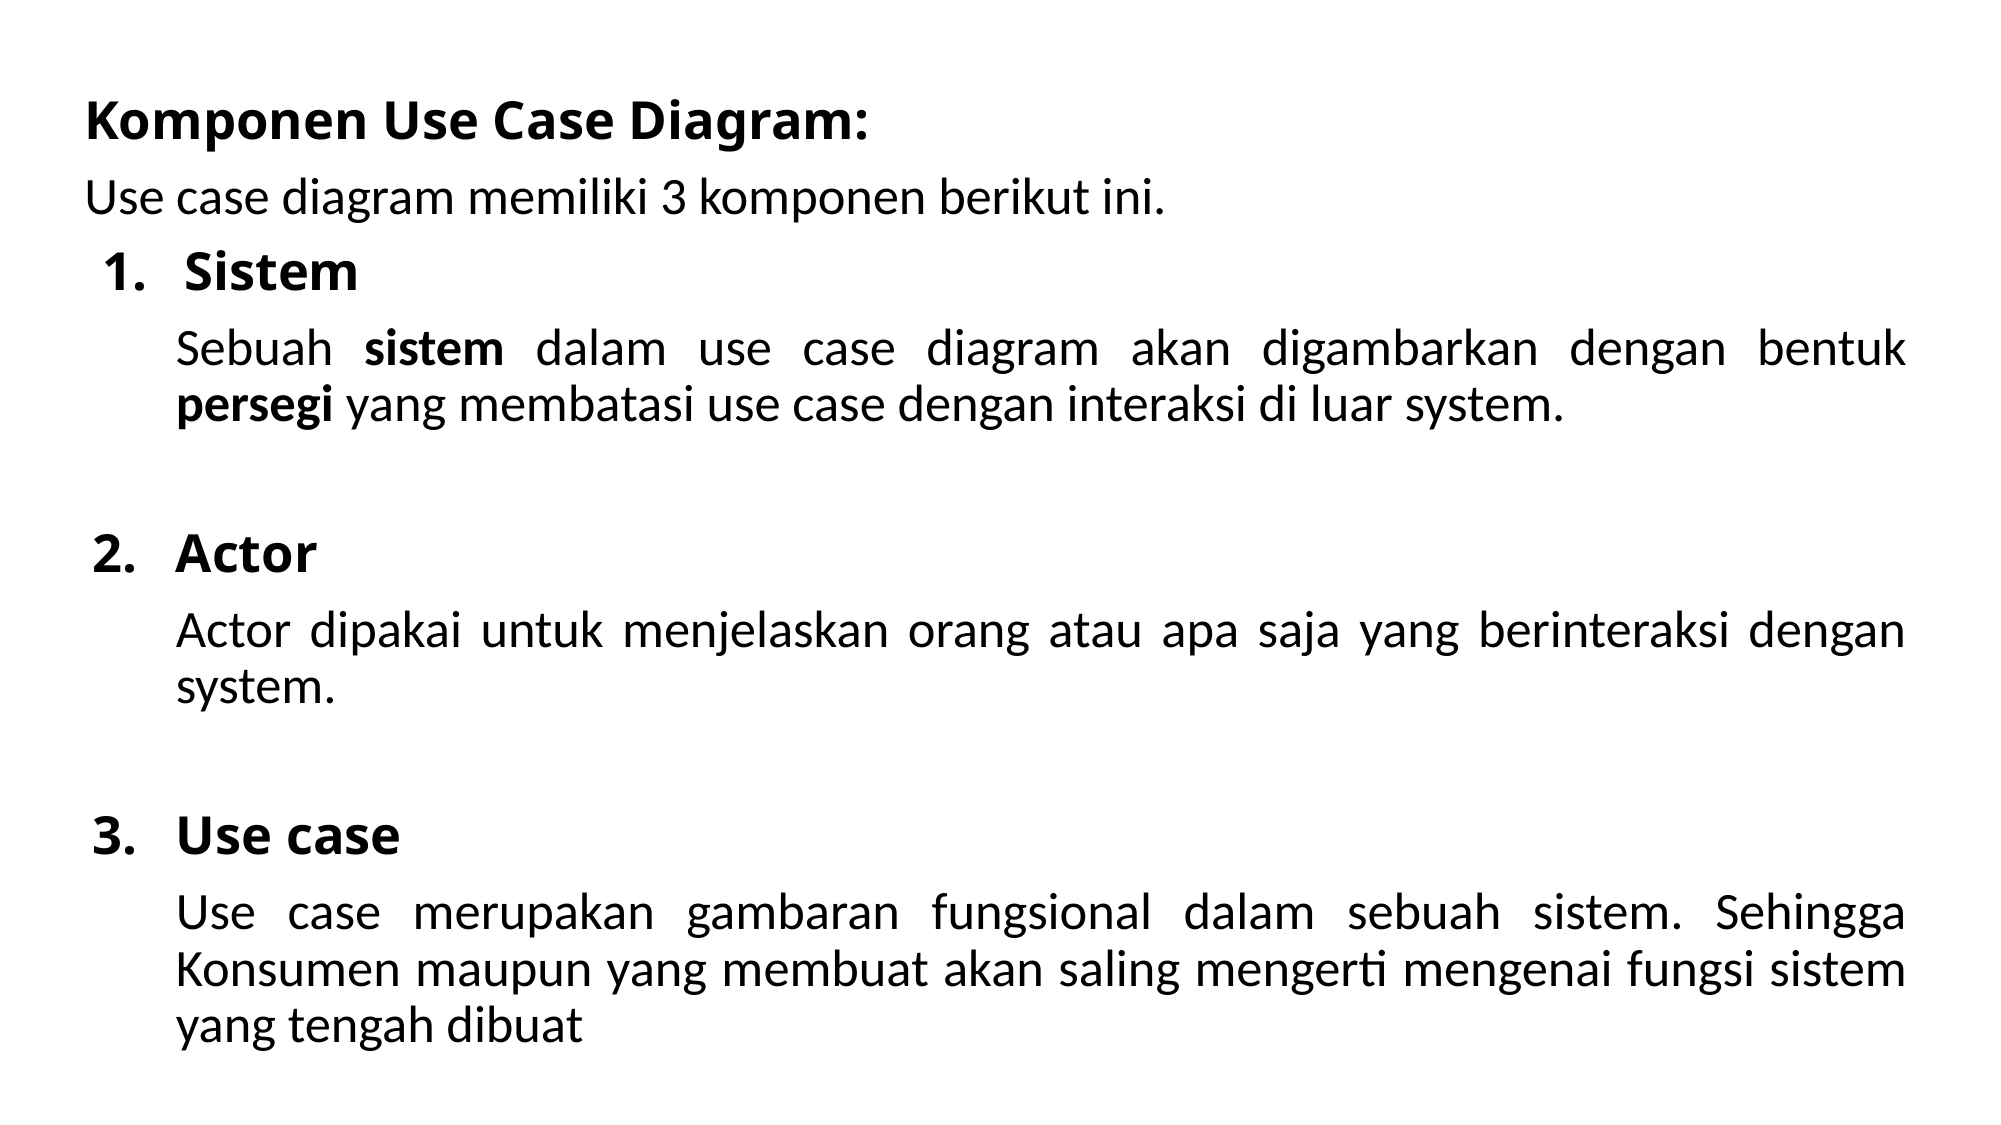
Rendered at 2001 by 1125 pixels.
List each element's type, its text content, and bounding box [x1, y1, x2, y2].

list Komponen Use Case Diagram: Use case diagram memiliki 3 komponen berikut ini. Sistem Sebuah sistem dalam use case diagram akan digambarkan dengan bentuk persegi yang membatasi use case dengan interaksi di luar system. Actor Actor dipakai untuk menjelaskan orang atau apa saja yang berinteraksi dengan system. Use case Use case merupakan gambaran fungsional dalam sebuah sistem. Sehingga Konsumen maupun yang membuat akan saling mengerti mengenai fungsi sistem yang tengah dibuat [69, 86, 1924, 1068]
